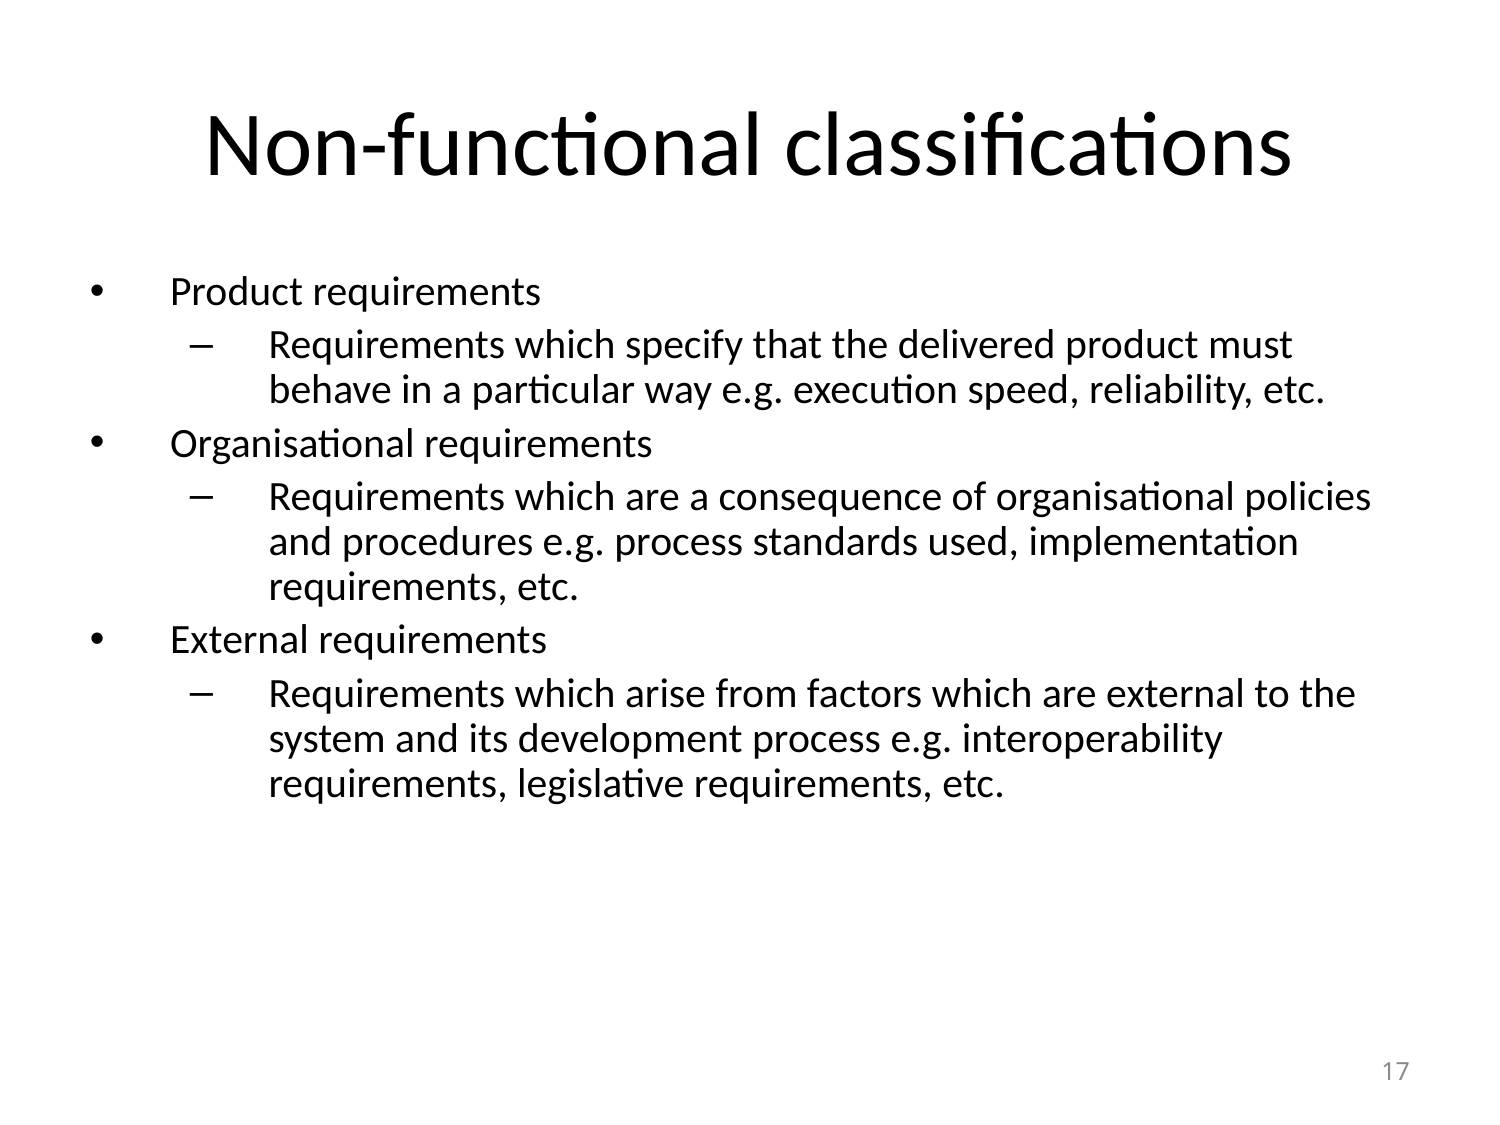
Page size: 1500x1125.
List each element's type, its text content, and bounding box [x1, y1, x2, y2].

list Product requirements Requirements which specify that the delivered product must behave in a particular way e.g. execution speed, reliability, etc. Organisational requirements Requirements which are a consequence of organisational policies and procedures e.g. process standards used, implementation requirements, etc. External requirements Requirements which arise from factors which are external to the system and its development process e.g. interoperability requirements, legislative requirements, etc. [75, 262, 1425, 1005]
title Non-functional classifications [75, 45, 1425, 233]
slide_number 17 [1074, 1042, 1425, 1103]
